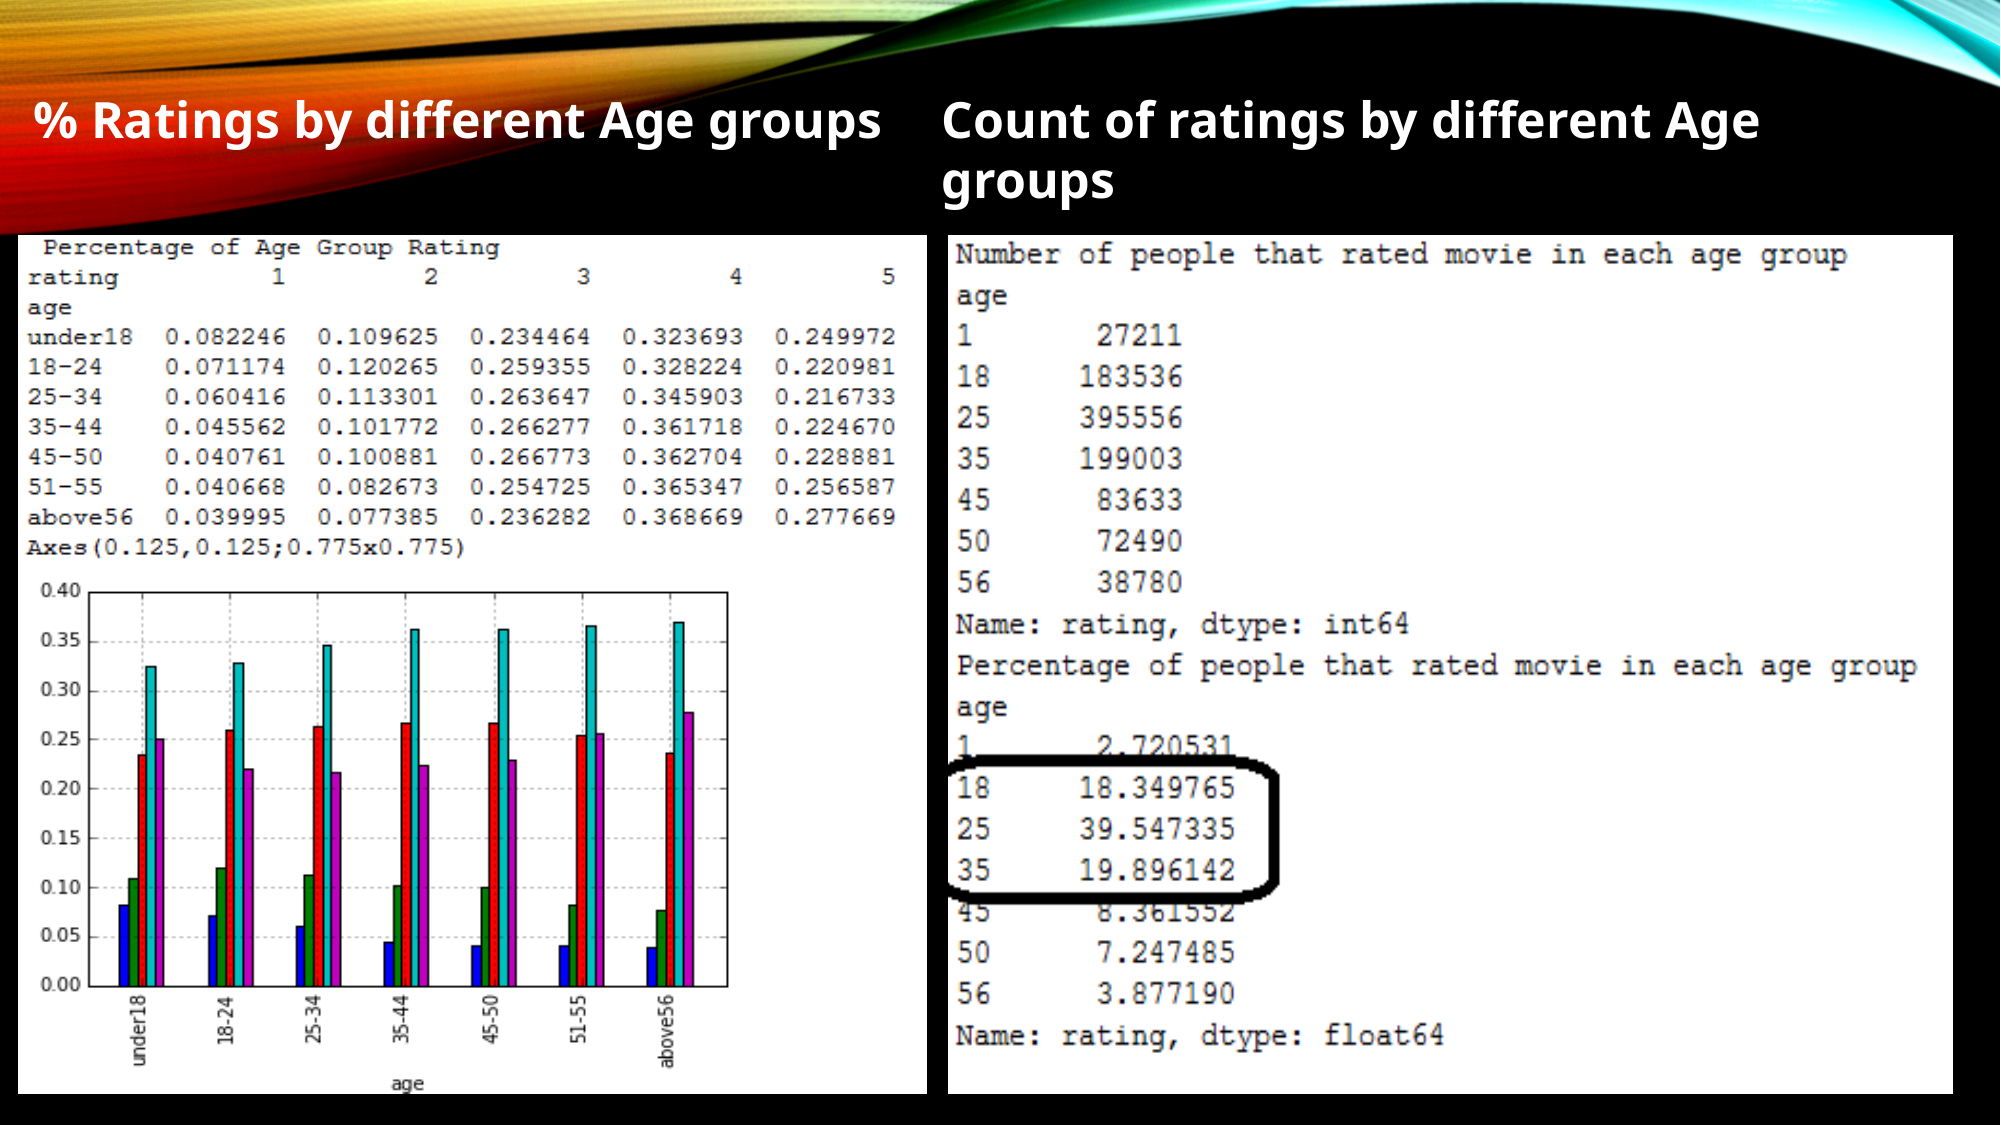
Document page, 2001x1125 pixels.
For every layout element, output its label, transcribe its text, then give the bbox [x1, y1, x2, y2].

text_box Count of ratings by different Age groups [926, 80, 1953, 216]
picture [0, 0, 2000, 1095]
text_box % Ratings by different Age groups [18, 80, 898, 156]
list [18, 235, 928, 1095]
